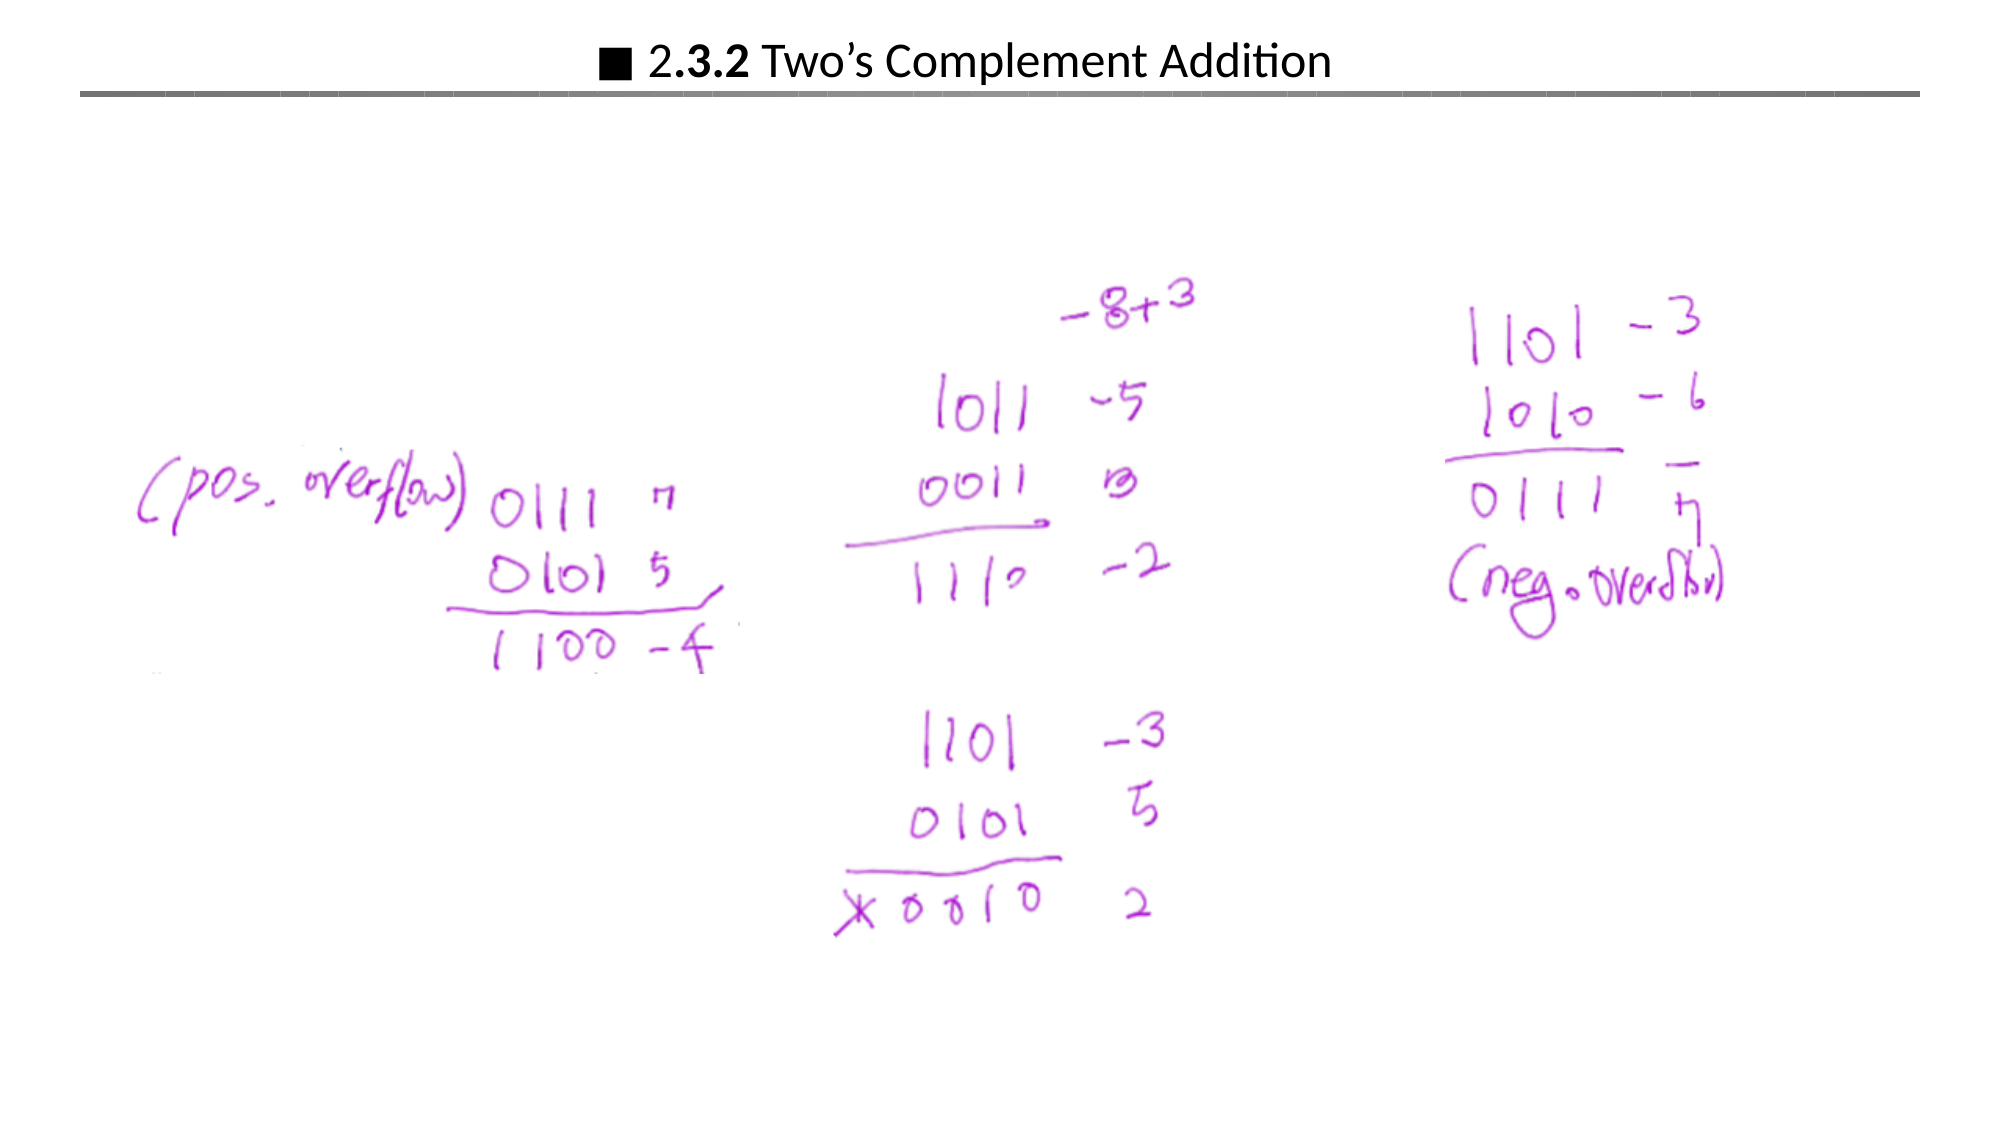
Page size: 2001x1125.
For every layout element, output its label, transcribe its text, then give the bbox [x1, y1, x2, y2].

picture [1445, 272, 1727, 689]
text_box [78, 89, 1922, 99]
text_box ◼︎ 2.3.2 Two’s Complement Addition ︎ [580, 20, 1420, 96]
picture [135, 423, 740, 674]
picture [826, 249, 1239, 992]
